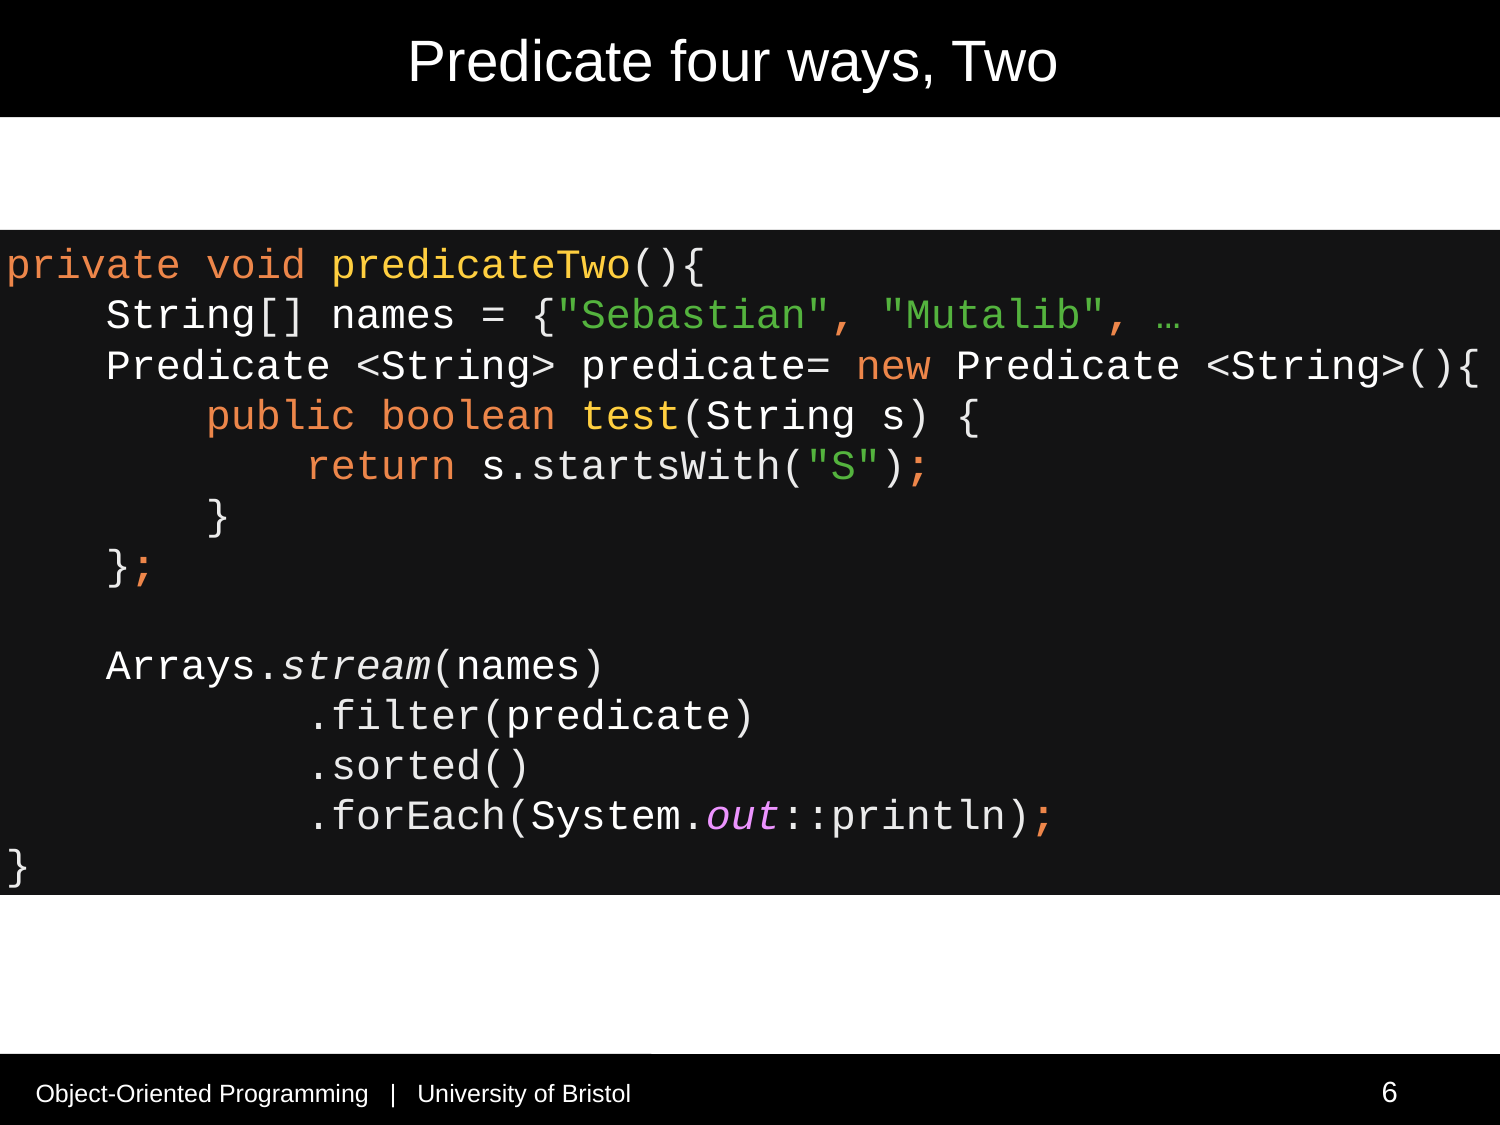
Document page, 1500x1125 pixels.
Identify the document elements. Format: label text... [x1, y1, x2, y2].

text_box private void predicateTwo(){ String[] names = {"Sebastian", "Mutalib", … Predicate <String> predicate= new Predicate <String>(){ public boolean test(String s) { return s.startsWith("S"); } }; Arrays.stream(names) .filter(predicate) .sorted() .forEach(System.out::println); } [0, 229, 1500, 895]
title Predicate four ways, Two [35, 0, 1432, 118]
